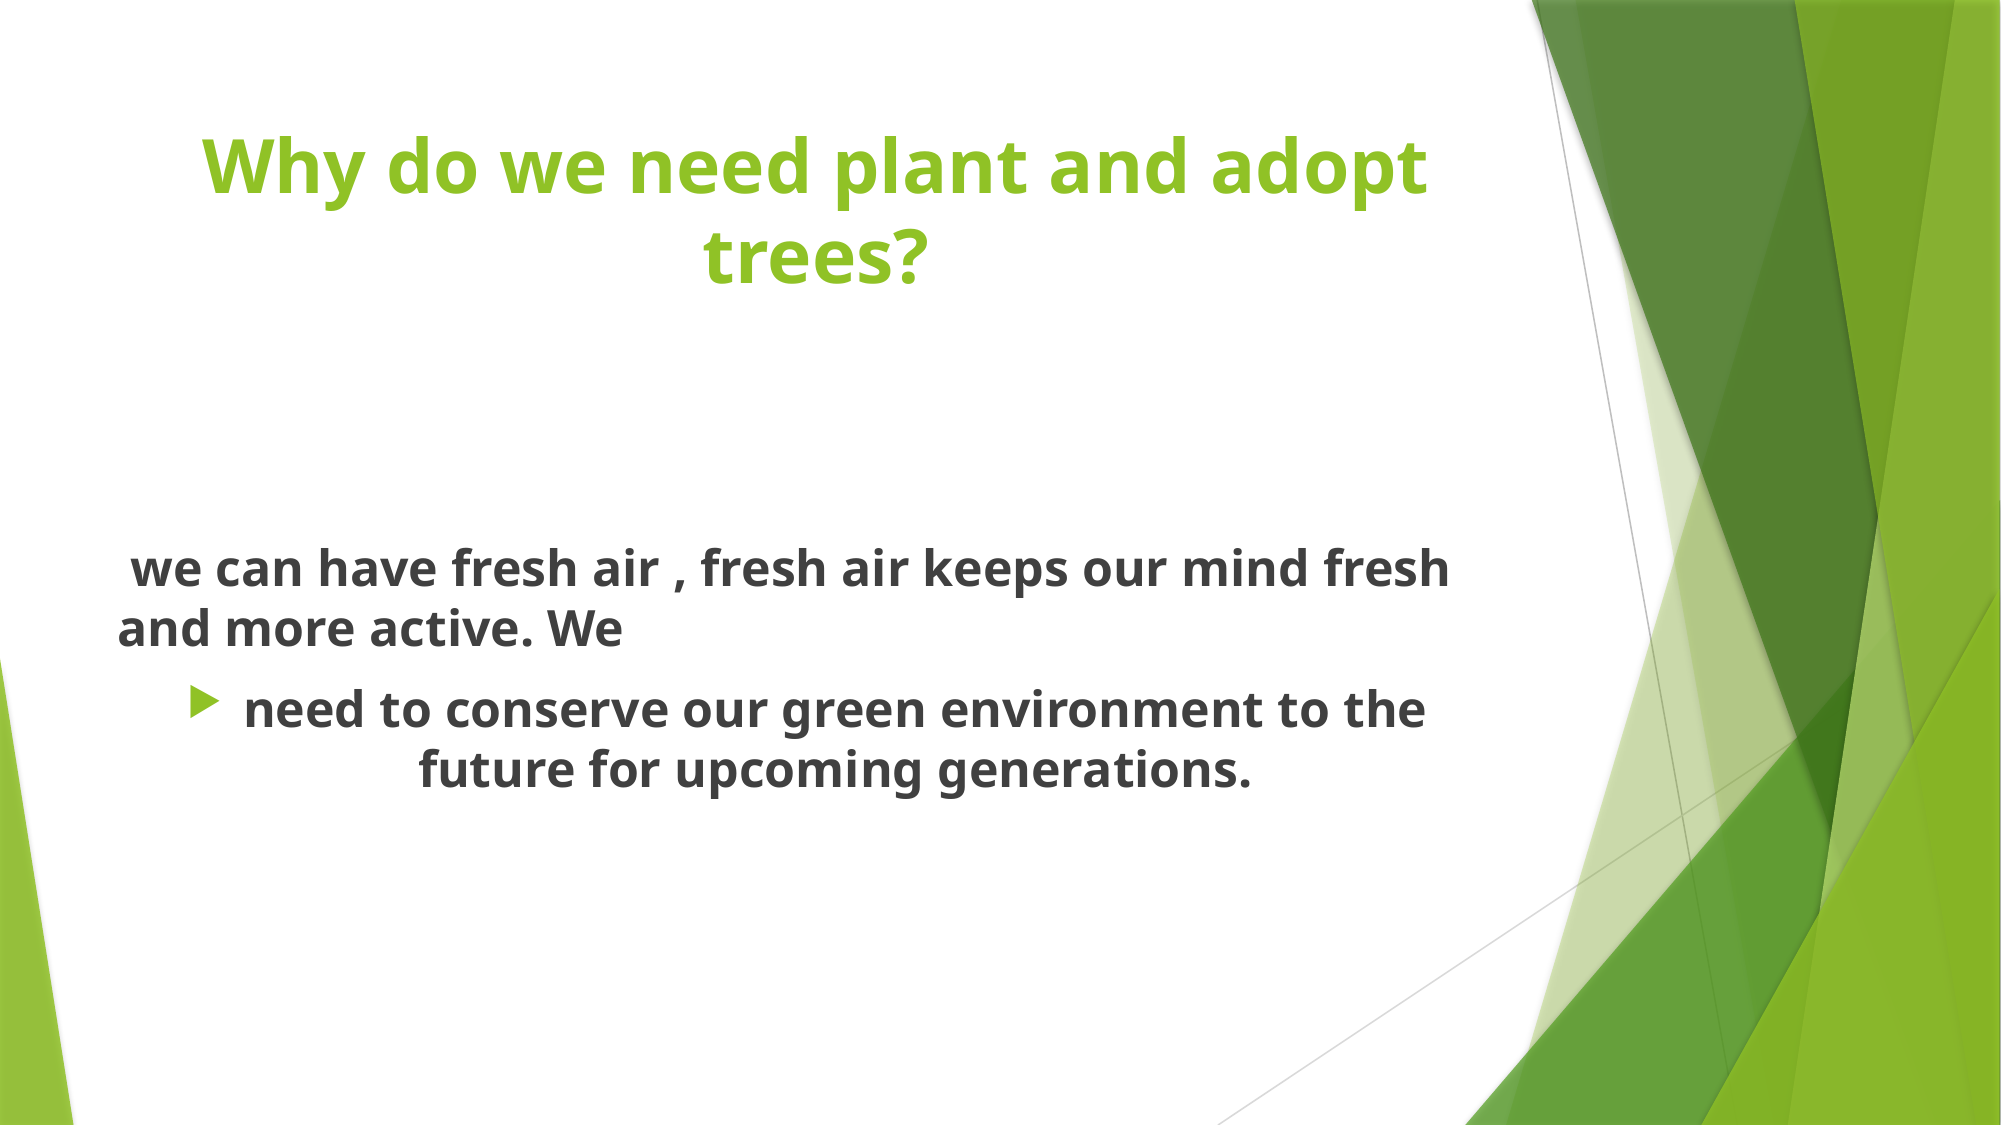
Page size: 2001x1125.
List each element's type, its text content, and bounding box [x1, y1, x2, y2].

title Why do we need plant and adopt trees? [111, 99, 1522, 317]
list we can have fresh air , fresh air keeps our mind fresh and more active. We need to conserve our green environment to the future for upcoming generations. [102, 348, 1513, 986]
